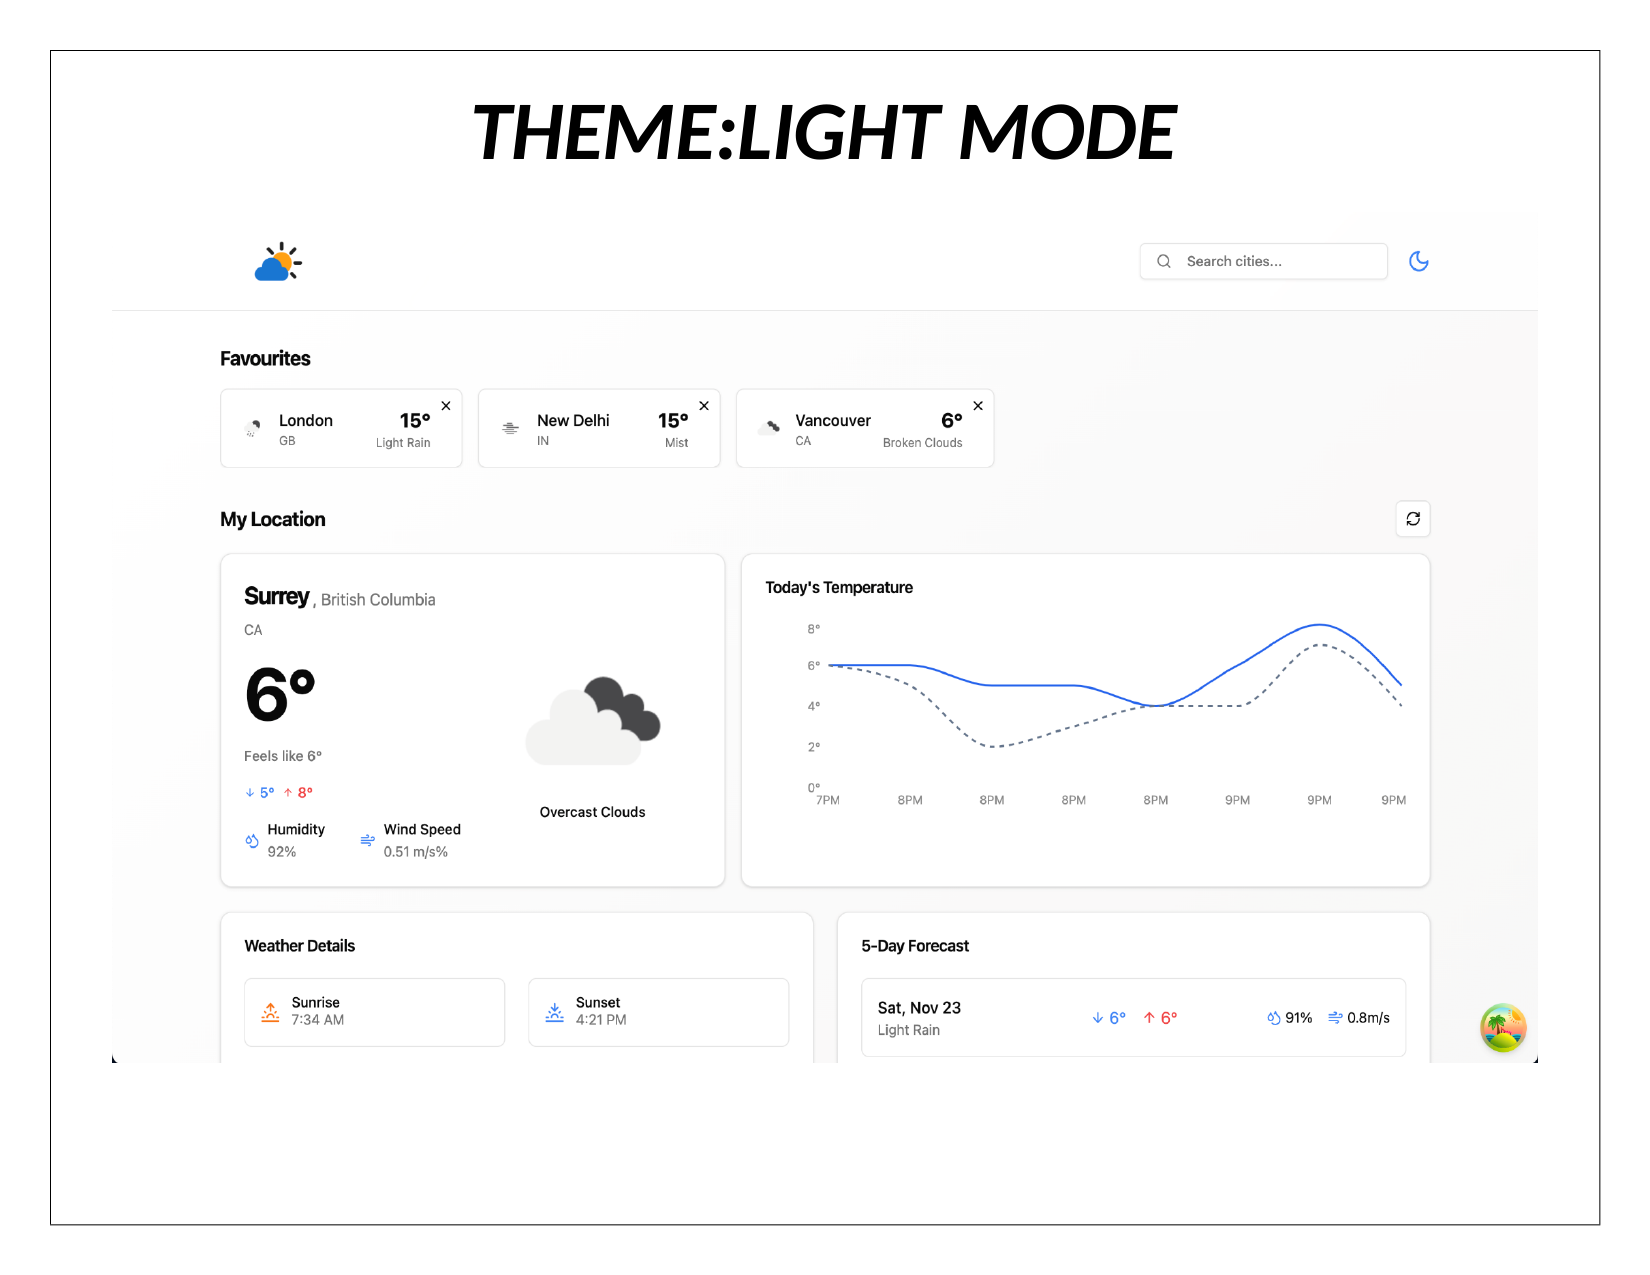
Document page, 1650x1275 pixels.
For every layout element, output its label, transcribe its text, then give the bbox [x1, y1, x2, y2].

text_box THEME:LIGHT MODE [468, 74, 1182, 177]
picture [112, 212, 1538, 1063]
